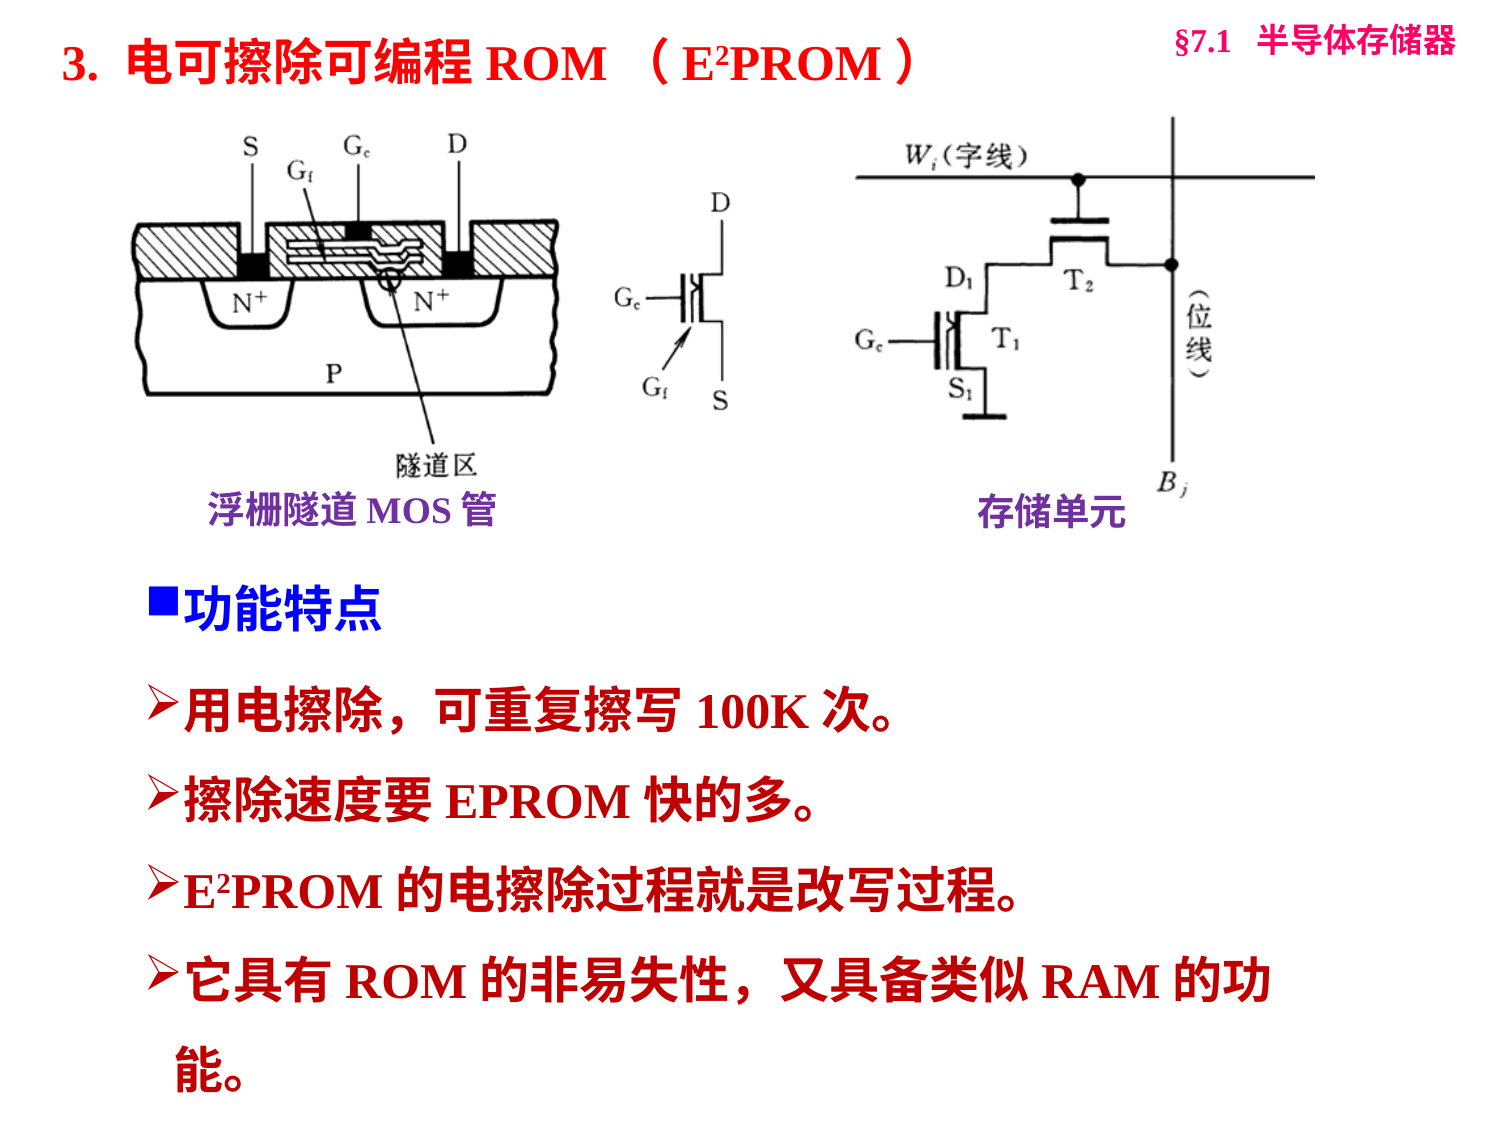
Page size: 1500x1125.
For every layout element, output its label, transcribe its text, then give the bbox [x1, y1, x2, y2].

text_box 3. 电可擦除可编程ROM（E2PROM） [46, 23, 960, 99]
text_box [128, 128, 741, 540]
text_box 用电擦除，可重复擦写100K次。 擦除速度要EPROM快的多。 E2PROM的电擦除过程就是改写过程。 它具有ROM的非易失性，又具备类似RAM的功能。 [128, 640, 1348, 1106]
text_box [843, 105, 1315, 542]
text_box §7.1 半导体存储器 [1159, 11, 1479, 67]
text_box 功能特点 [130, 570, 399, 646]
